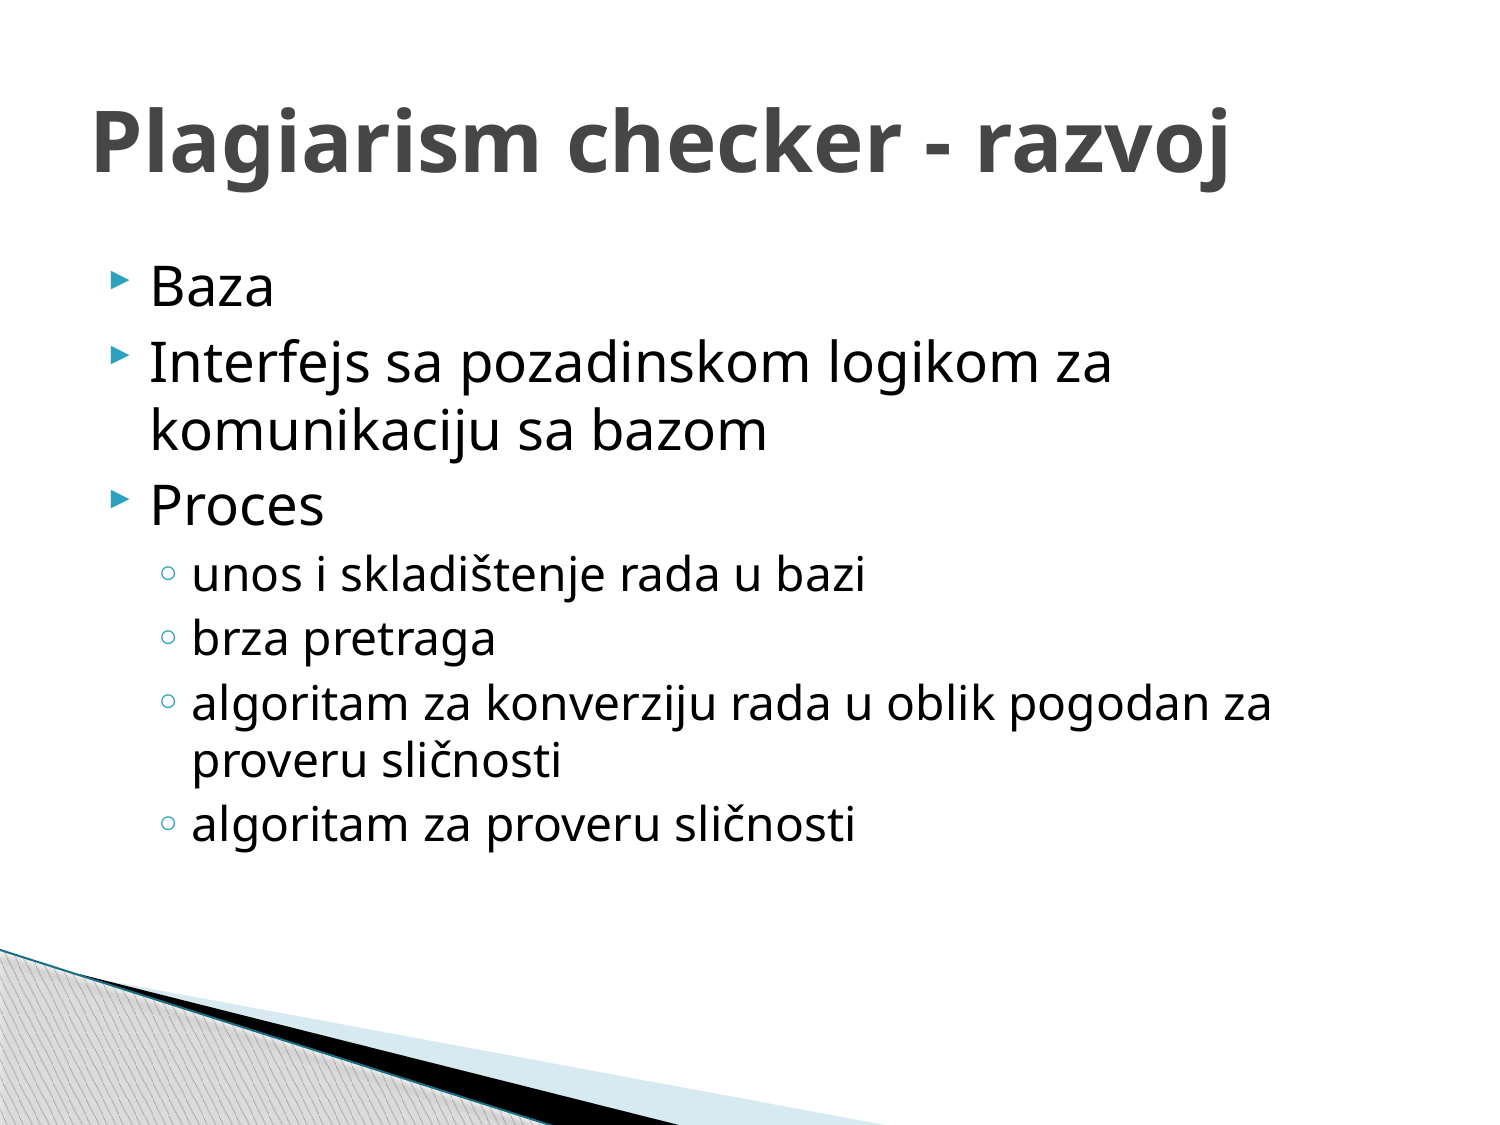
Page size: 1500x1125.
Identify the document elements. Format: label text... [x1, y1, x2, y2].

title Plagiarism checker - razvoj [75, 45, 1425, 233]
list Baza Interfejs sa pozadinskom logikom za komunikaciju sa bazom Proces unos i skladištenje rada u bazi brza pretraga algoritam za konverziju rada u oblik pogodan za proveru sličnosti algoritam za proveru sličnosti [75, 243, 1425, 986]
